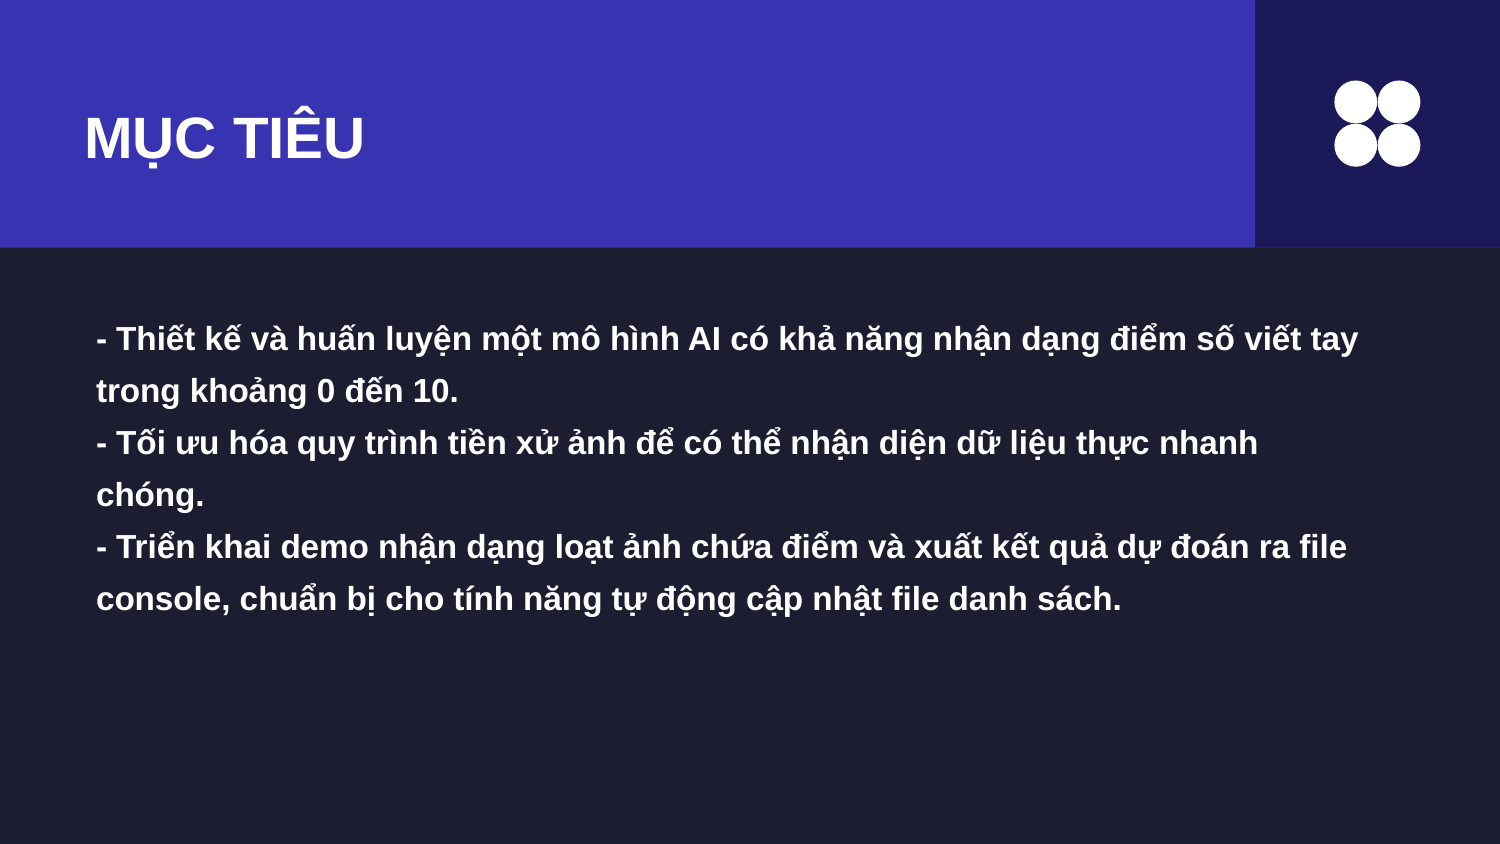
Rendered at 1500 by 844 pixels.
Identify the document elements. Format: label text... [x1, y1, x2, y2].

text_box MỤC TIÊU [84, 85, 1172, 170]
text_box [0, 0, 1255, 248]
text_box - Thiết kế và huấn luyện một mô hình AI có khả năng nhận dạng điểm số viết tay trong khoảng 0 đến 10. - Tối ưu hóa quy trình tiền xử ảnh để có thể nhận diện dữ liệu thực nhanh chóng. - Triển khai demo nhận dạng loạt ảnh chứa điểm và xuất kết quả dự đoán ra file console, chuẩn bị cho tính năng tự động cập nhật file danh sách. [96, 305, 1378, 617]
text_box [1334, 80, 1421, 167]
text_box [1255, 0, 1500, 248]
